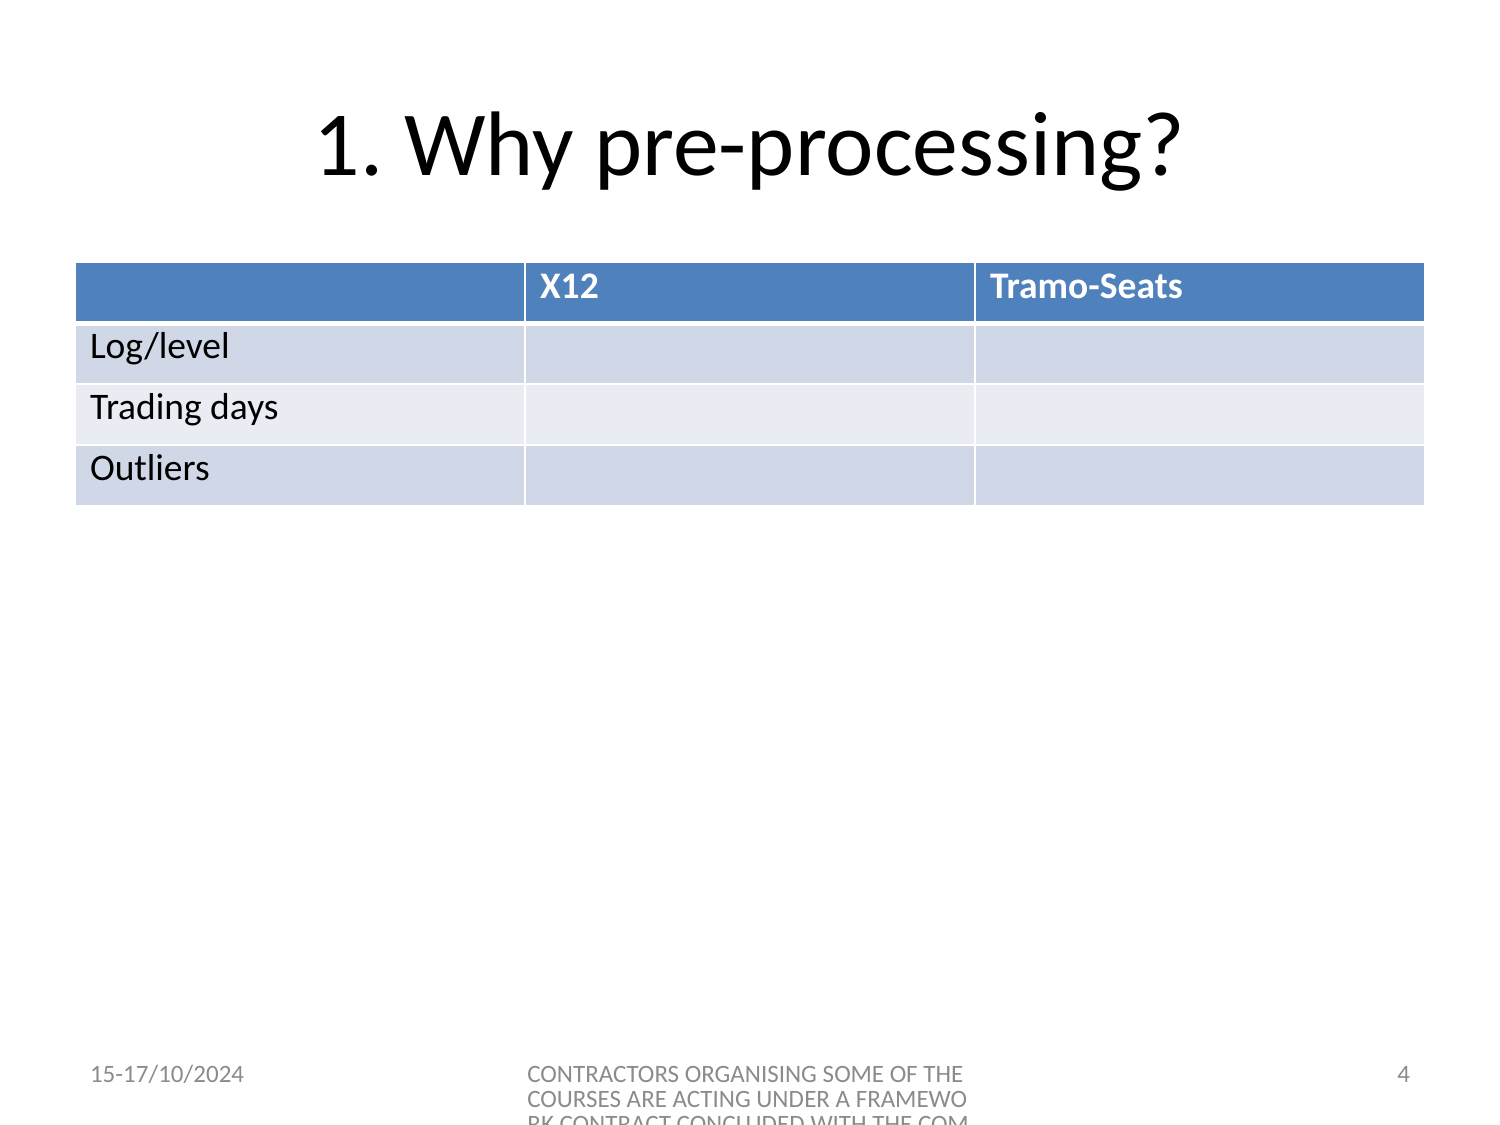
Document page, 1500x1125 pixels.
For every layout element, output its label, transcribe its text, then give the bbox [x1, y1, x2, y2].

table_cell [526, 385, 974, 444]
table_cell [976, 446, 1424, 505]
table_cell [526, 446, 974, 505]
table_header [76, 263, 524, 321]
table_cell Log/level [76, 326, 524, 383]
table_header Tramo-Seats [976, 263, 1424, 321]
table_cell Outliers [76, 446, 524, 505]
title 1. Why pre-processing? [75, 45, 1425, 233]
slide_number 4 [1074, 1042, 1425, 1103]
table_cell [976, 385, 1424, 444]
footer CONTRACTORS ORGANISING SOME OF THE COURSES ARE ACTING UNDER A FRAMEWORK CONTRACT CONCLUDED WITH THE COMMISSION [512, 1042, 988, 1103]
table_cell [976, 326, 1424, 383]
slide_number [75, 1042, 425, 1103]
table_cell [526, 326, 974, 383]
table_cell Trading days [76, 385, 524, 444]
table_header X12 [526, 263, 974, 321]
